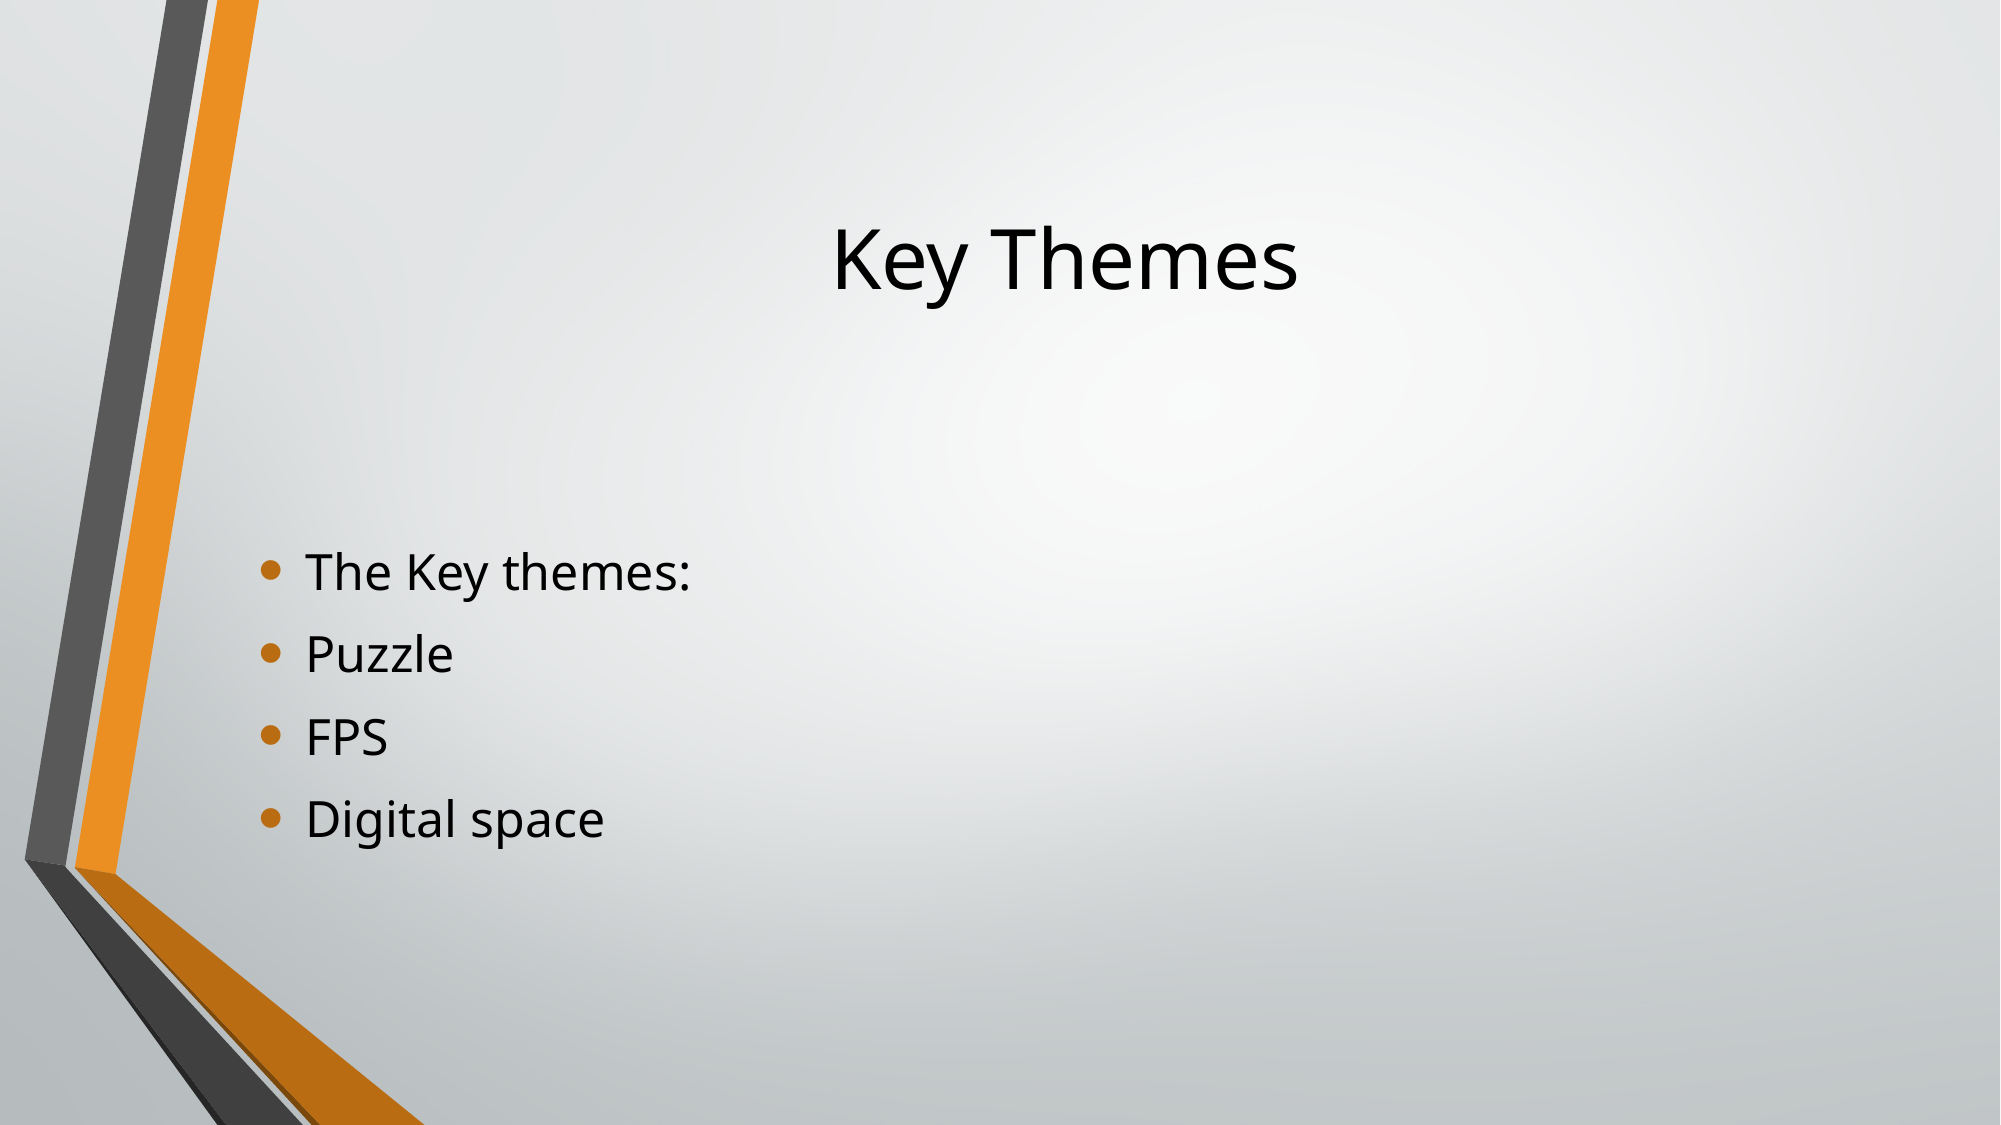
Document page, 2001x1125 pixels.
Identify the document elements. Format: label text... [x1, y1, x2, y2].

list The Key themes: Puzzle FPS Digital space [243, 437, 1887, 950]
title Key Themes [243, 112, 1887, 400]
